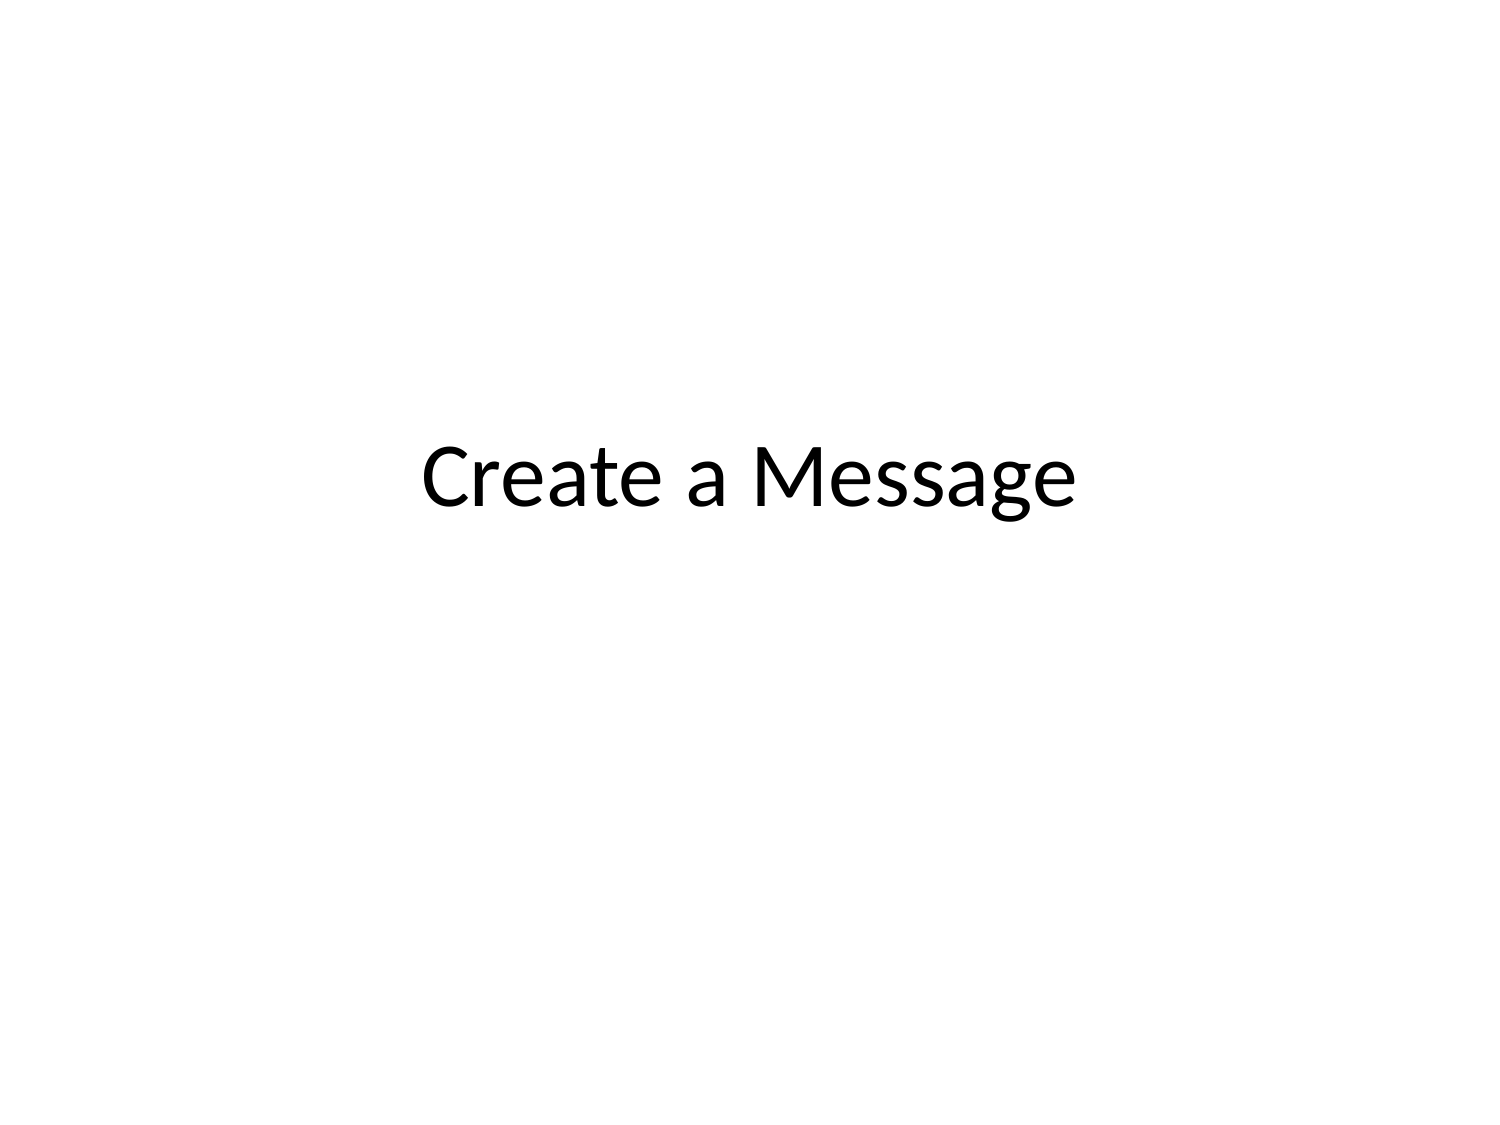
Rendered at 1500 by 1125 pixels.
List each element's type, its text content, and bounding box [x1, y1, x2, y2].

title Create a Message [112, 349, 1388, 591]
